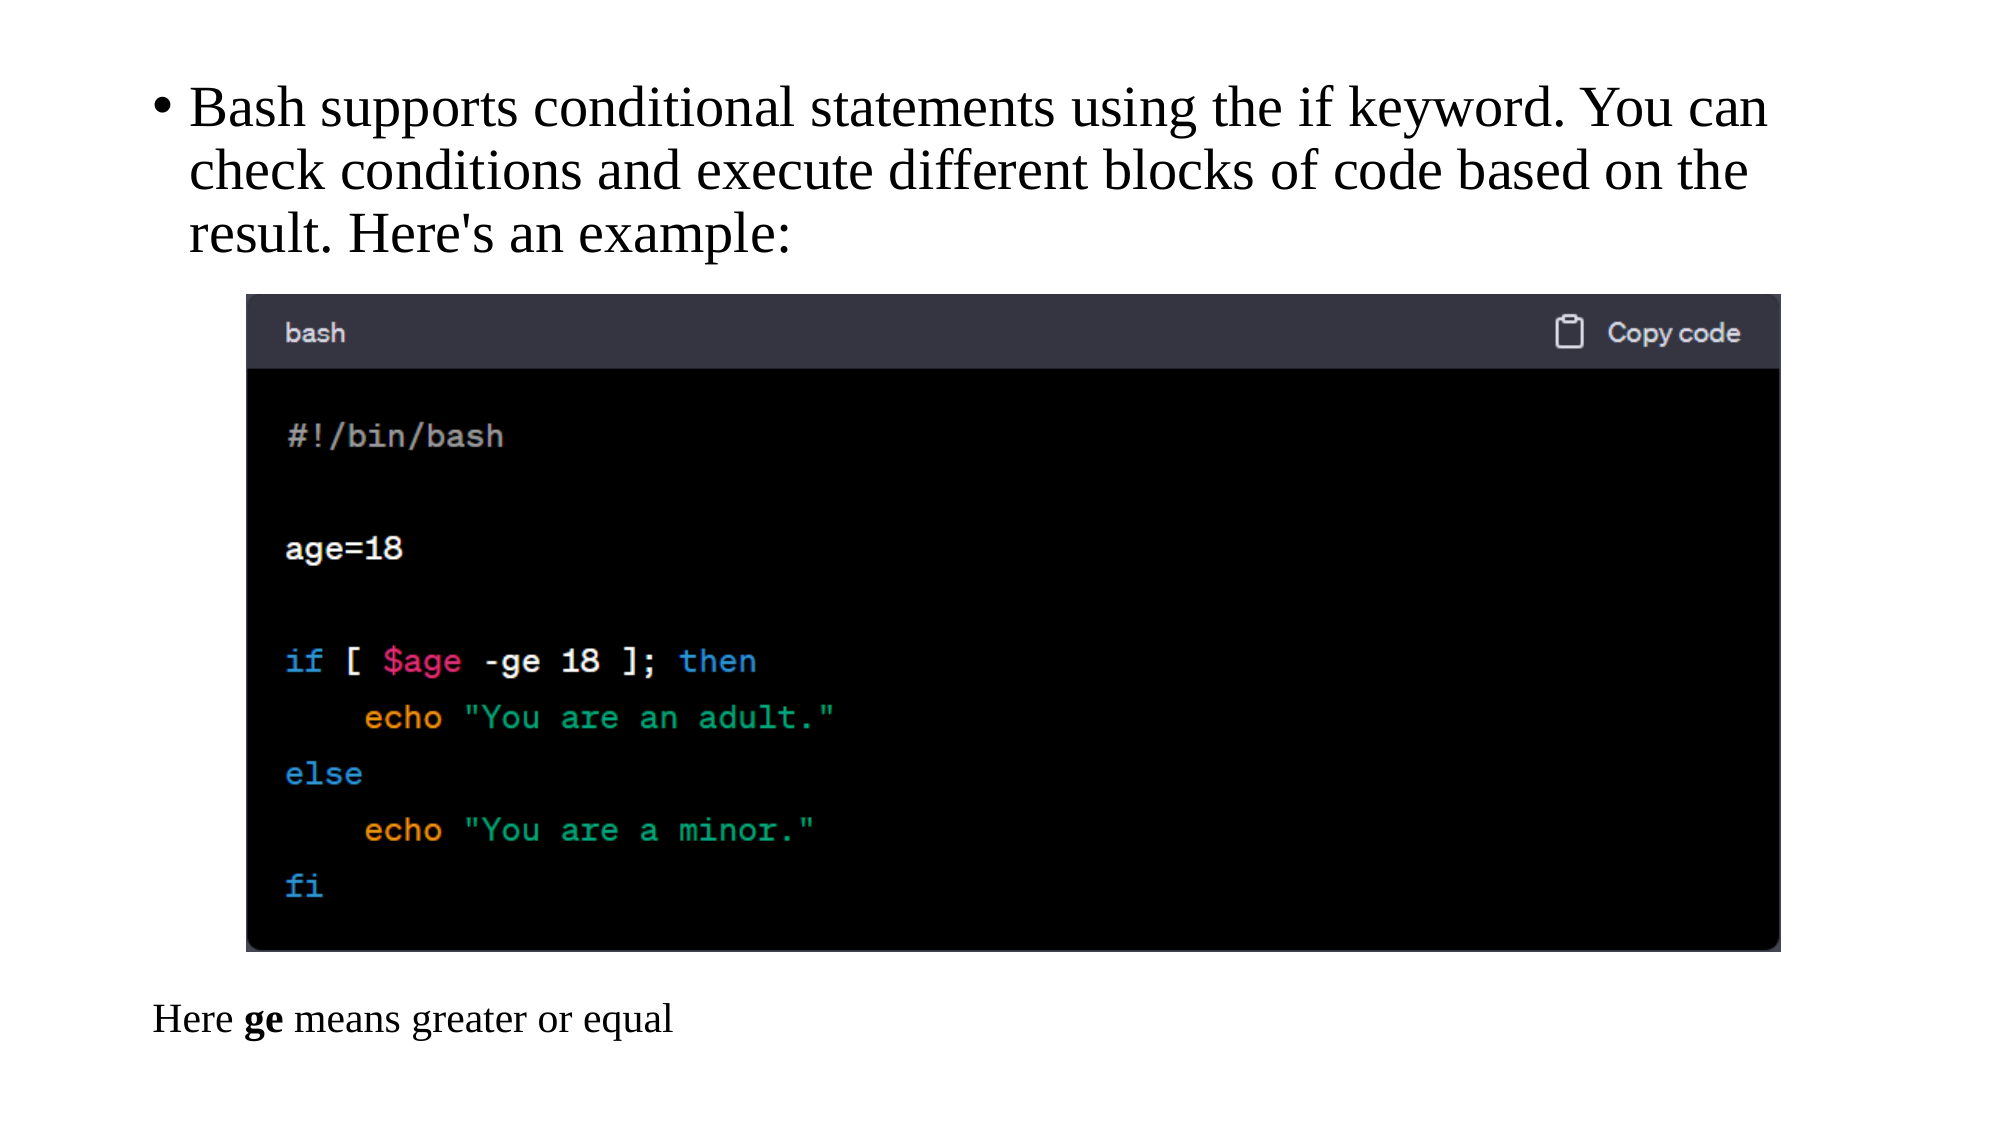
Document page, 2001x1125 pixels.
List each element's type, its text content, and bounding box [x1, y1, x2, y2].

list Bash supports conditional statements using the if keyword. You can check conditions and execute different blocks of code based on the result. Here's an example: Here ge means greater or equal [137, 69, 1863, 1125]
picture [246, 294, 1781, 953]
